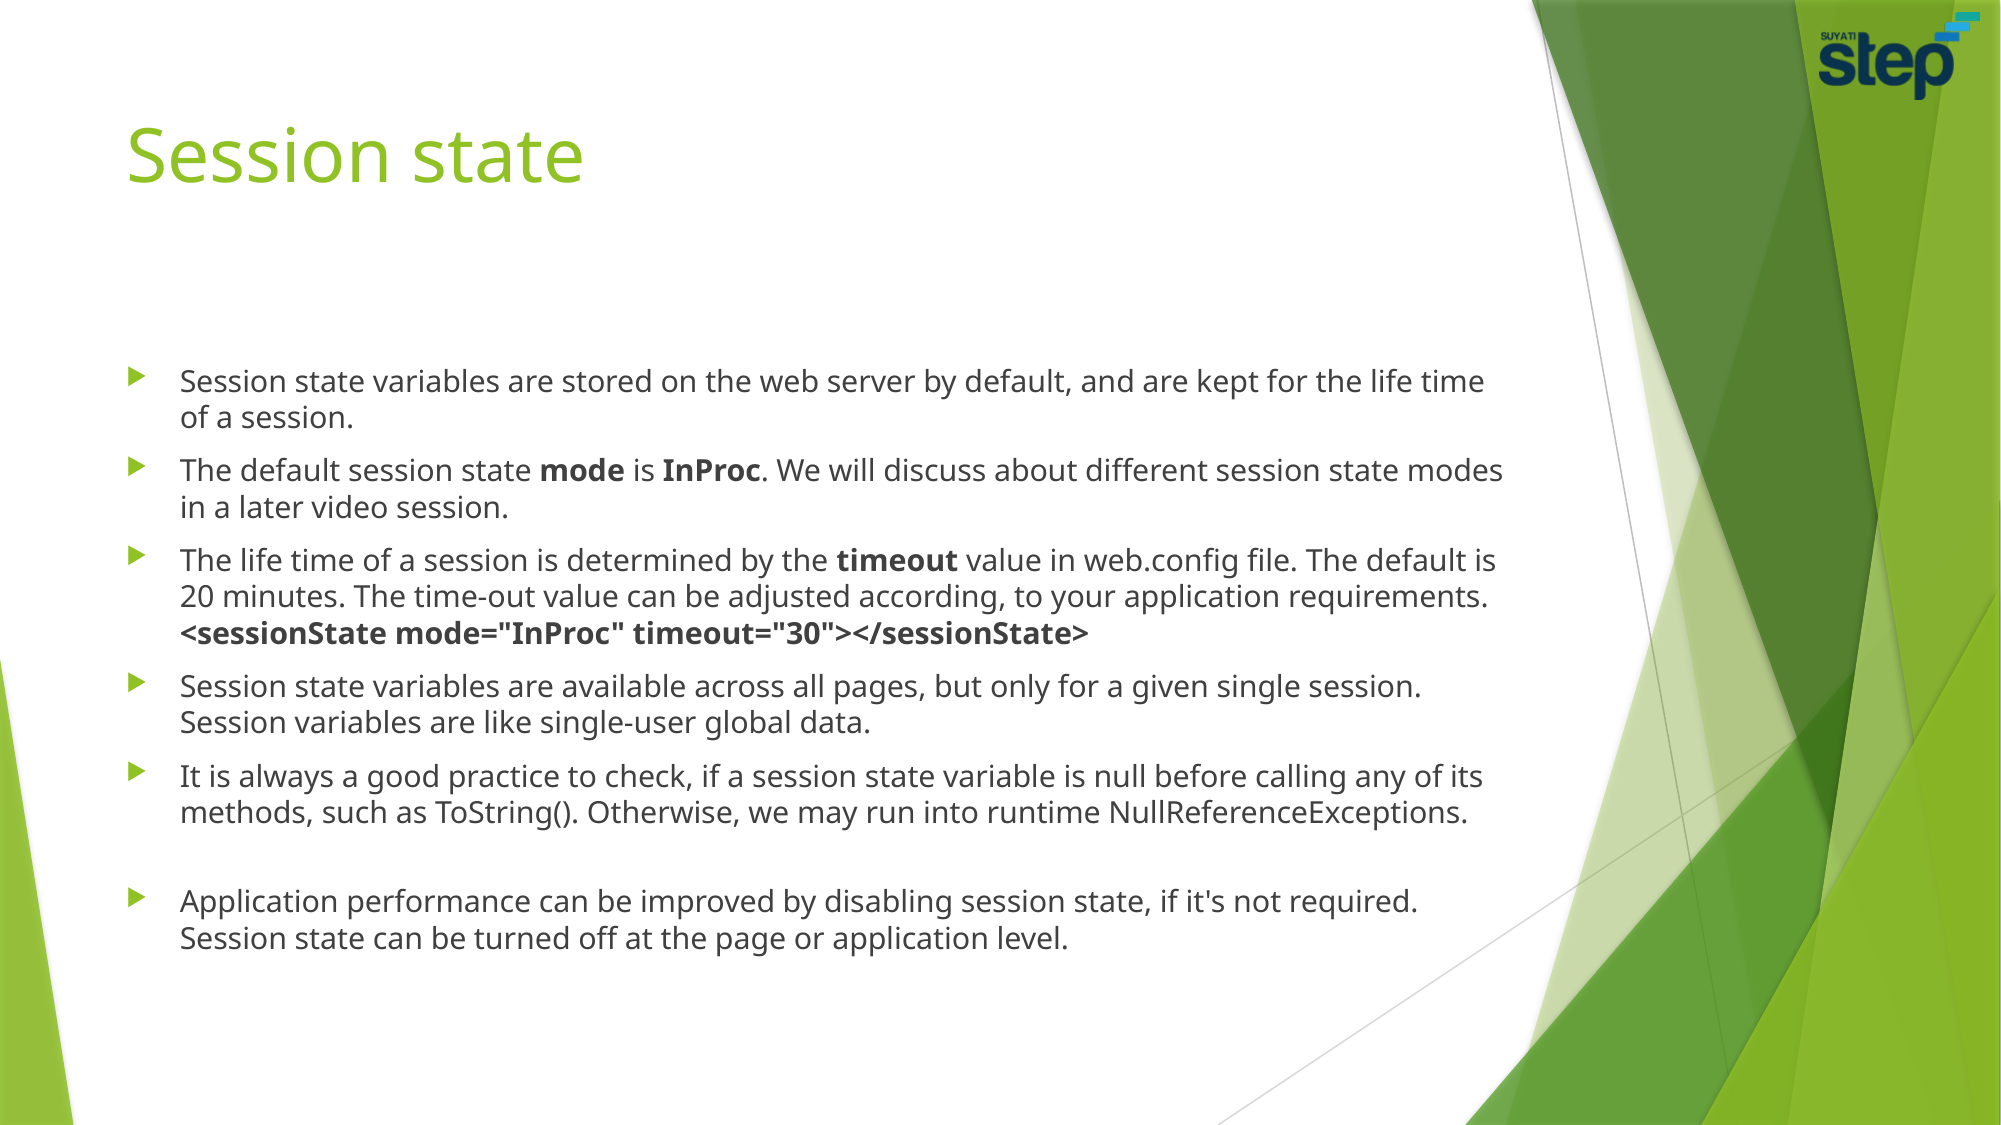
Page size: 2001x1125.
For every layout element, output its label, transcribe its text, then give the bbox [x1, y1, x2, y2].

list Session state variables are stored on the web server by default, and are kept for the life time of a session. The default session state mode is InProc. We will discuss about different session state modes in a later video session. The life time of a session is determined by the timeout value in web.config file. The default is 20 minutes. The time-out value can be adjusted according, to your application requirements. <sessionState mode="InProc" timeout="30"></sessionState> Session state variables are available across all pages, but only for a given single session. Session variables are like single-user global data. It is always a good practice to check, if a session state variable is null before calling any of its methods, such as ToString(). Otherwise, we may run into runtime NullReferenceExceptions. Application performance can be improved by disabling session state, if it's not required. Session state can be turned off at the page or application level. [111, 354, 1522, 992]
title Session state [111, 99, 1522, 317]
picture [1819, 12, 1981, 101]
